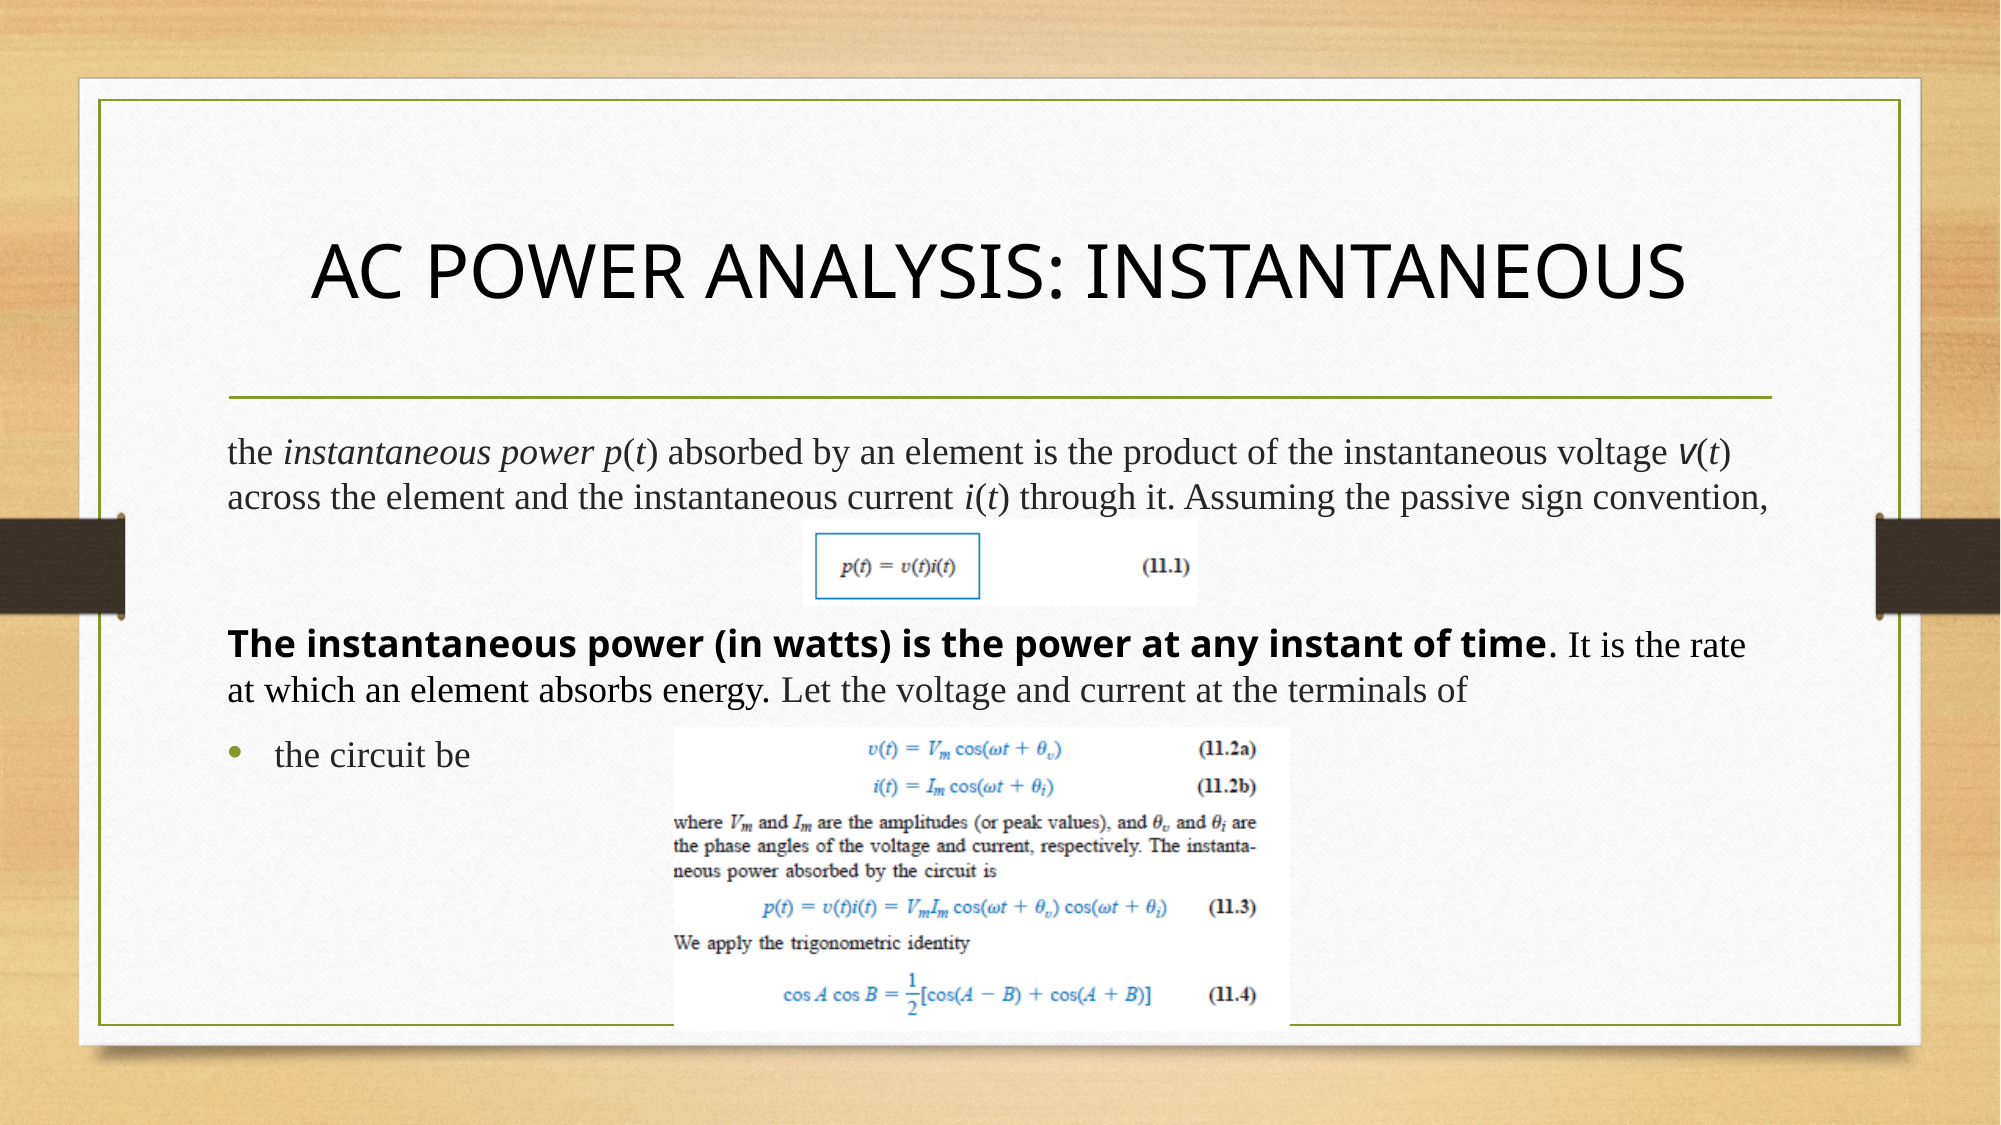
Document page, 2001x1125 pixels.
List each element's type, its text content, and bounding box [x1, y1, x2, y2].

picture [0, 0, 2001, 1125]
list the instantaneous power p(t) absorbed by an element is the product of the instantaneous voltage v(t) across the element and the instantaneous current i(t) through it. Assuming the passive sign convention, The instantaneous power (in watts) is the power at any instant of time. It is the rate at which an element absorbs energy. Let the voltage and current at the terminals of the circuit be [212, 419, 1788, 964]
title AC POWER ANALYSIS: INSTANTANEOUS [212, 161, 1788, 375]
